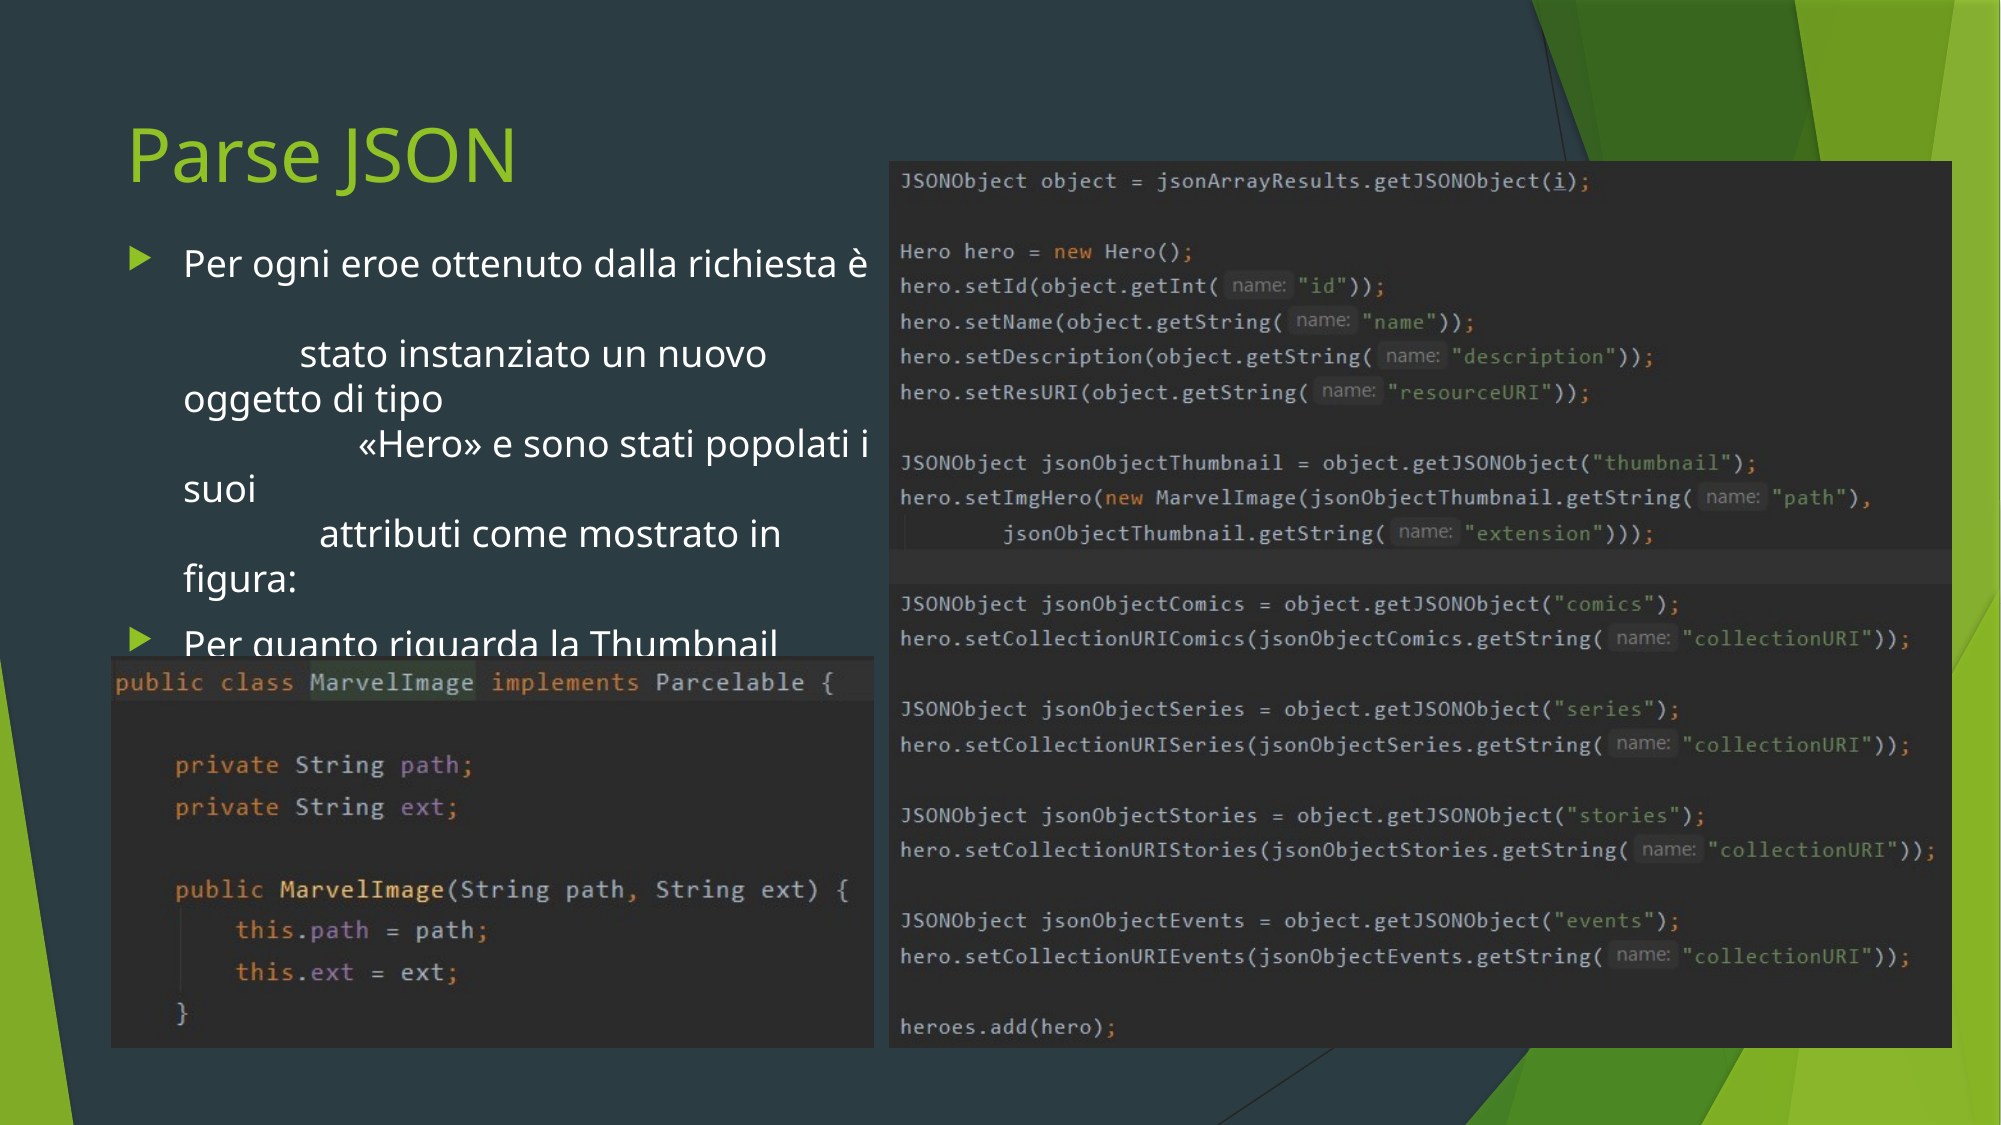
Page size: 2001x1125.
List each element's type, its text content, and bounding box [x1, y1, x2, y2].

title Parse JSON [111, 99, 1522, 215]
picture [888, 161, 1953, 1049]
picture [111, 655, 874, 1049]
list Per ogni eroe ottenuto dalla richiesta è stato instanziato un nuovo oggetto di tipo «Hero» e sono stati popolati i suoi attributi come mostrato in figura: Per quanto riguarda la Thumbnail dell’eroe è stata definita l’entità «MarvelImage». [111, 232, 883, 870]
